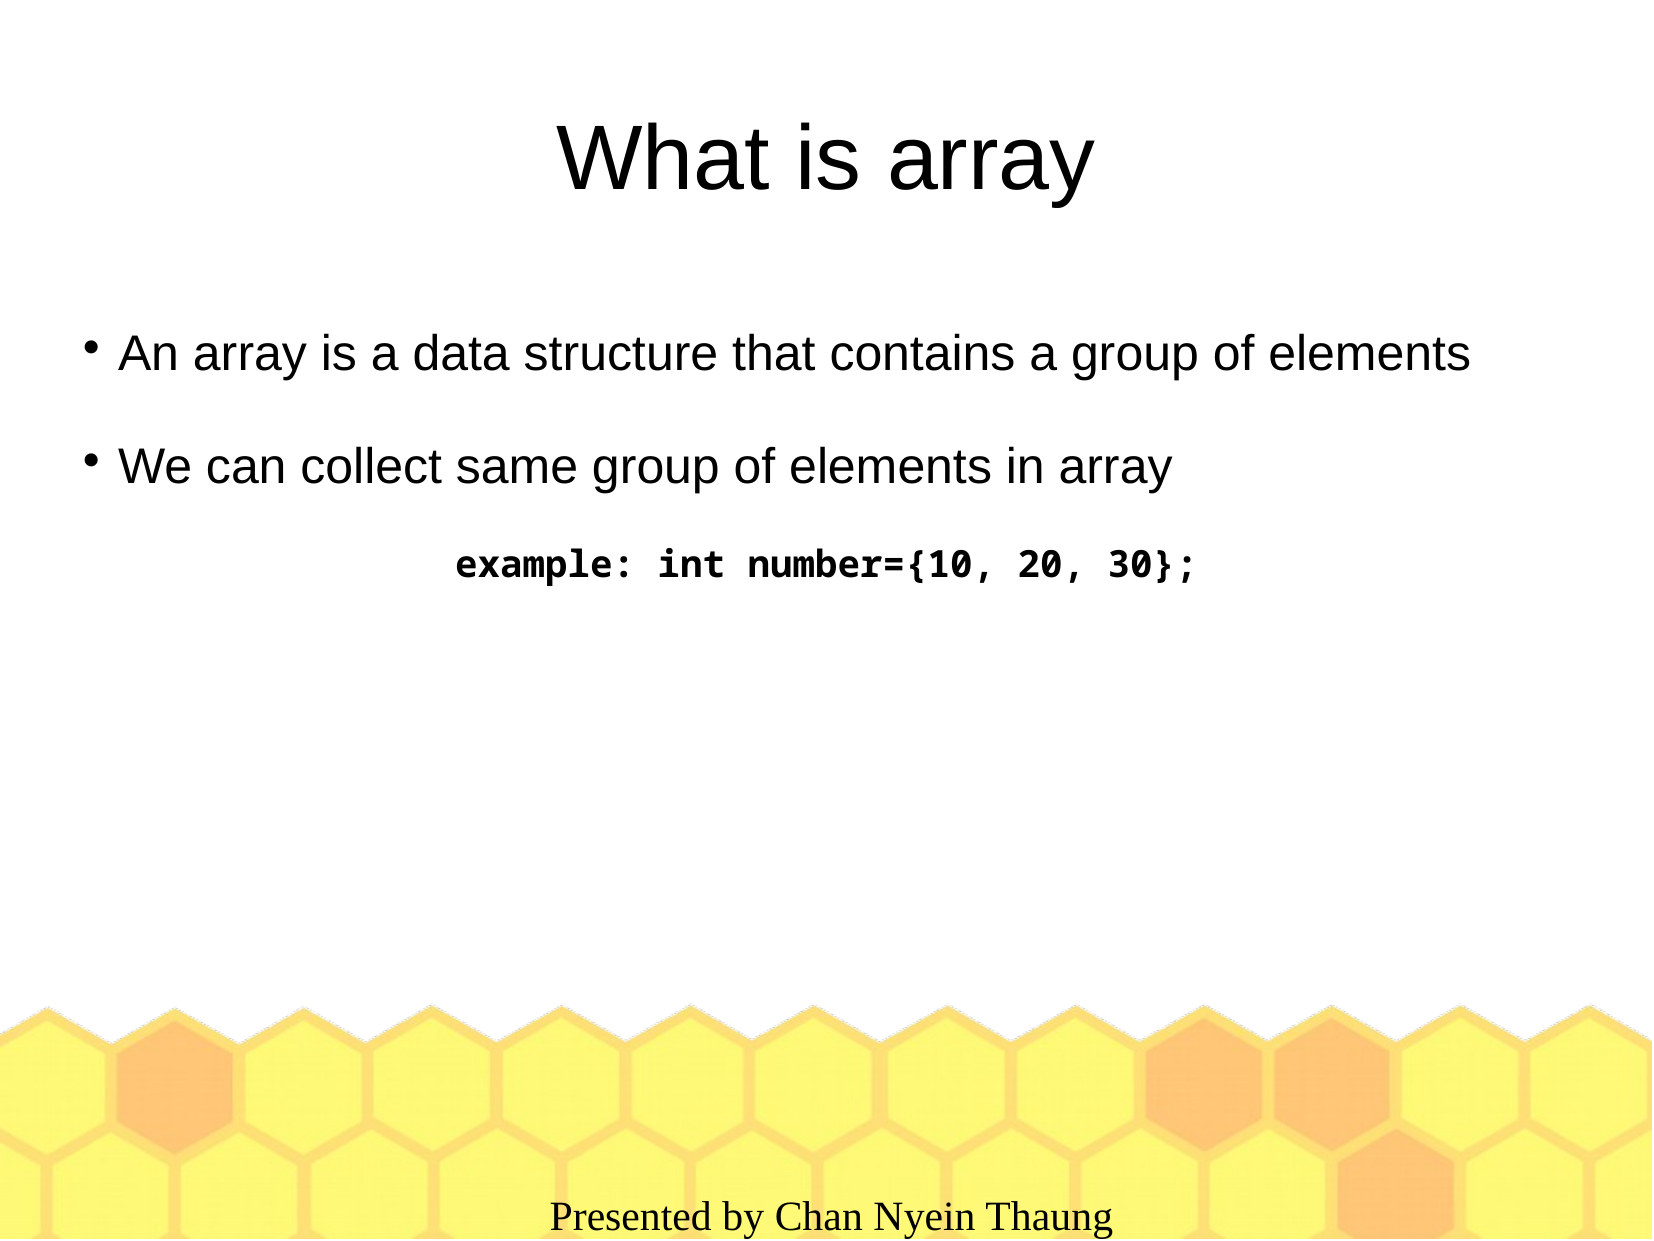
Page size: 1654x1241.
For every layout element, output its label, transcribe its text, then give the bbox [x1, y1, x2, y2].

text_box An array is a data structure that contains a group of elements We can collect same group of elements in array example: int number={10, 20, 30}; [82, 290, 1570, 1009]
text_box Presented by Chan Nyein Thaung [0, 1181, 1653, 1241]
text_box What is array [82, 49, 1570, 256]
picture [0, 1001, 1652, 1181]
